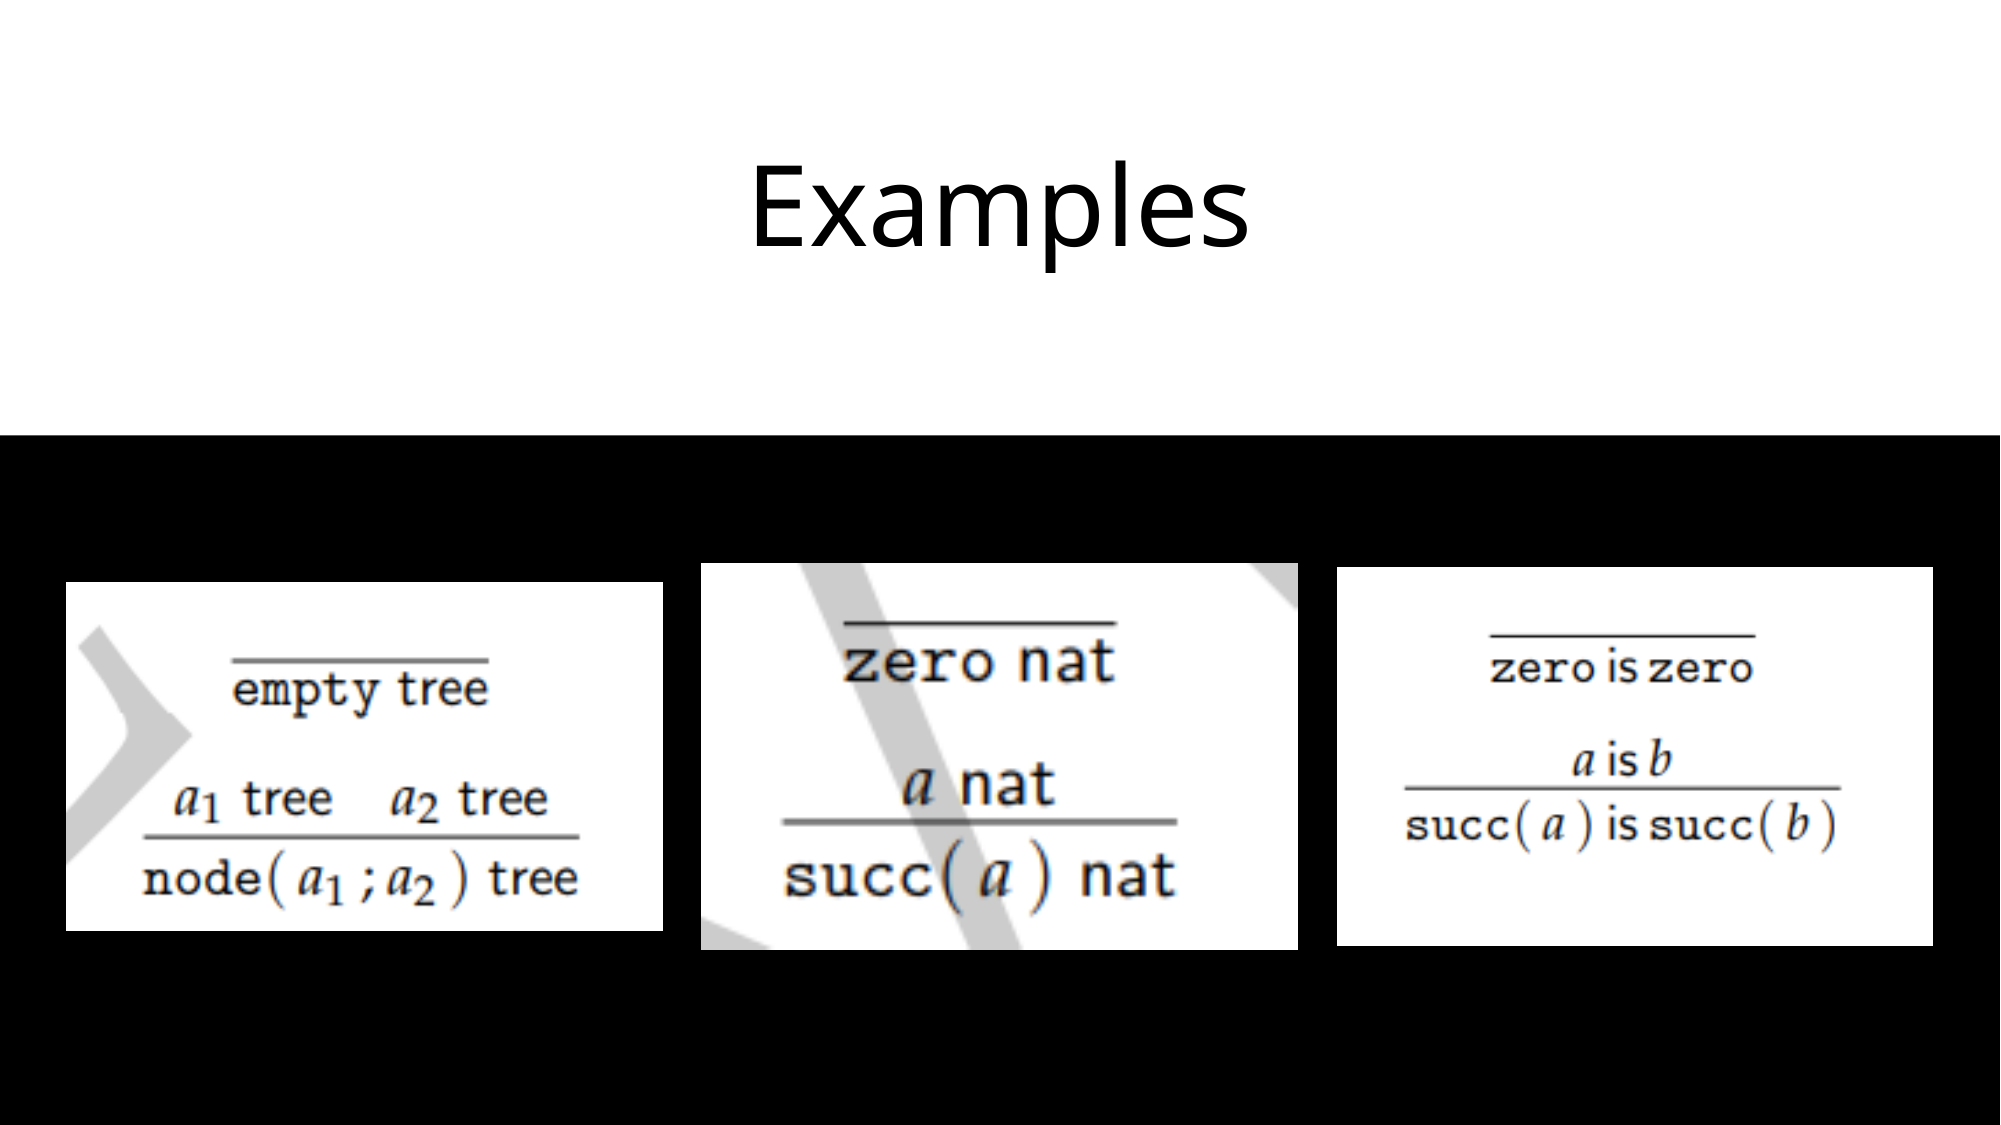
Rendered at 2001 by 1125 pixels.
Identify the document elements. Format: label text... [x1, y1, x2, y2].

title Examples [138, 81, 1862, 279]
picture [701, 563, 1298, 950]
picture [66, 582, 663, 931]
text_box [0, 0, 2000, 436]
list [1337, 567, 1933, 946]
